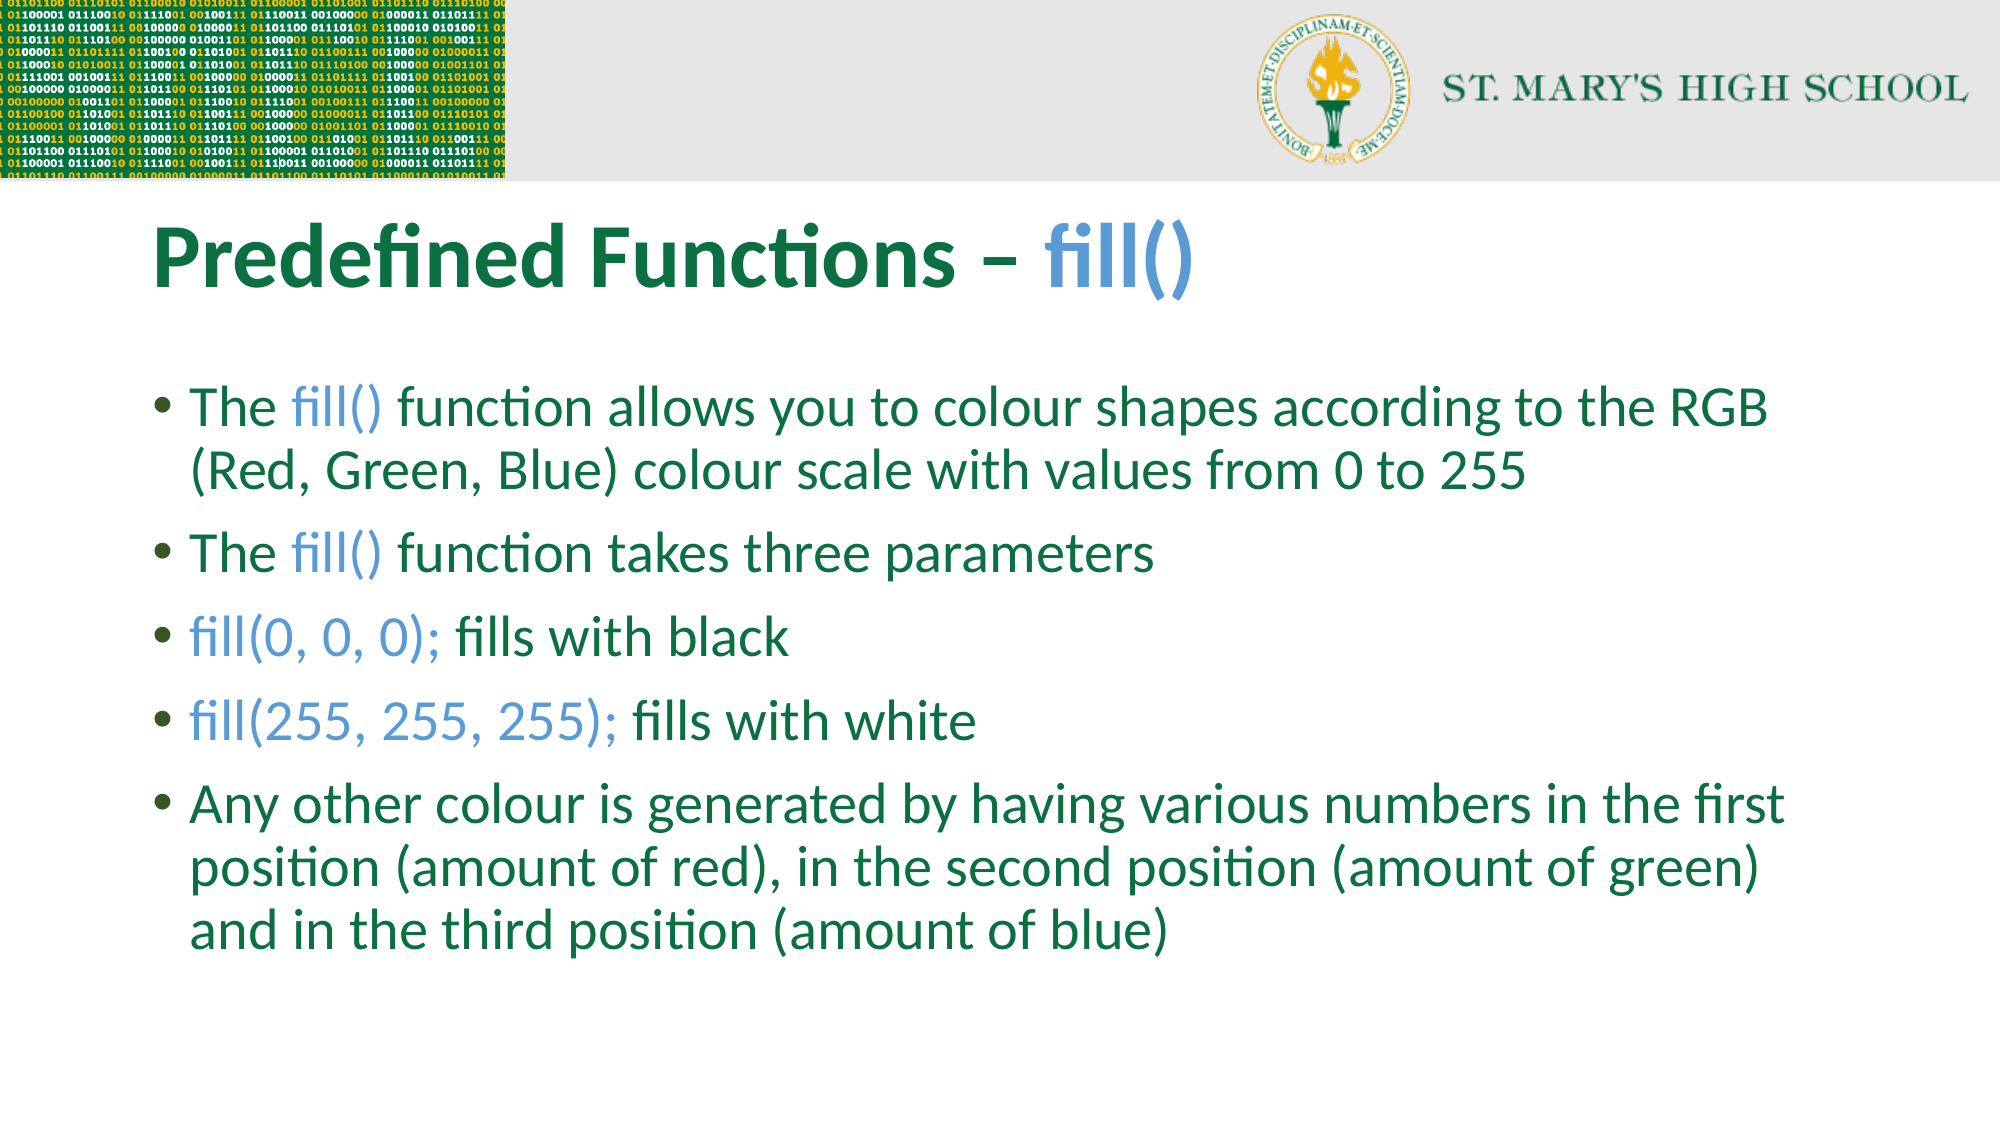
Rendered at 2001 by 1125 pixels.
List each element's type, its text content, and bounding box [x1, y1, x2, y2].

list The fill() function allows you to colour shapes according to the RGB (Red, Green, Blue) colour scale with values from 0 to 255 The fill() function takes three parameters fill(0, 0, 0); fills with black fill(255, 255, 255); fills with white Any other colour is generated by having various numbers in the first position (amount of red), in the second position (amount of green) and in the third position (amount of blue) [137, 368, 1863, 1104]
picture [1236, 0, 2001, 196]
title Predefined Functions – fill() [137, 196, 1863, 319]
picture [0, 0, 505, 178]
